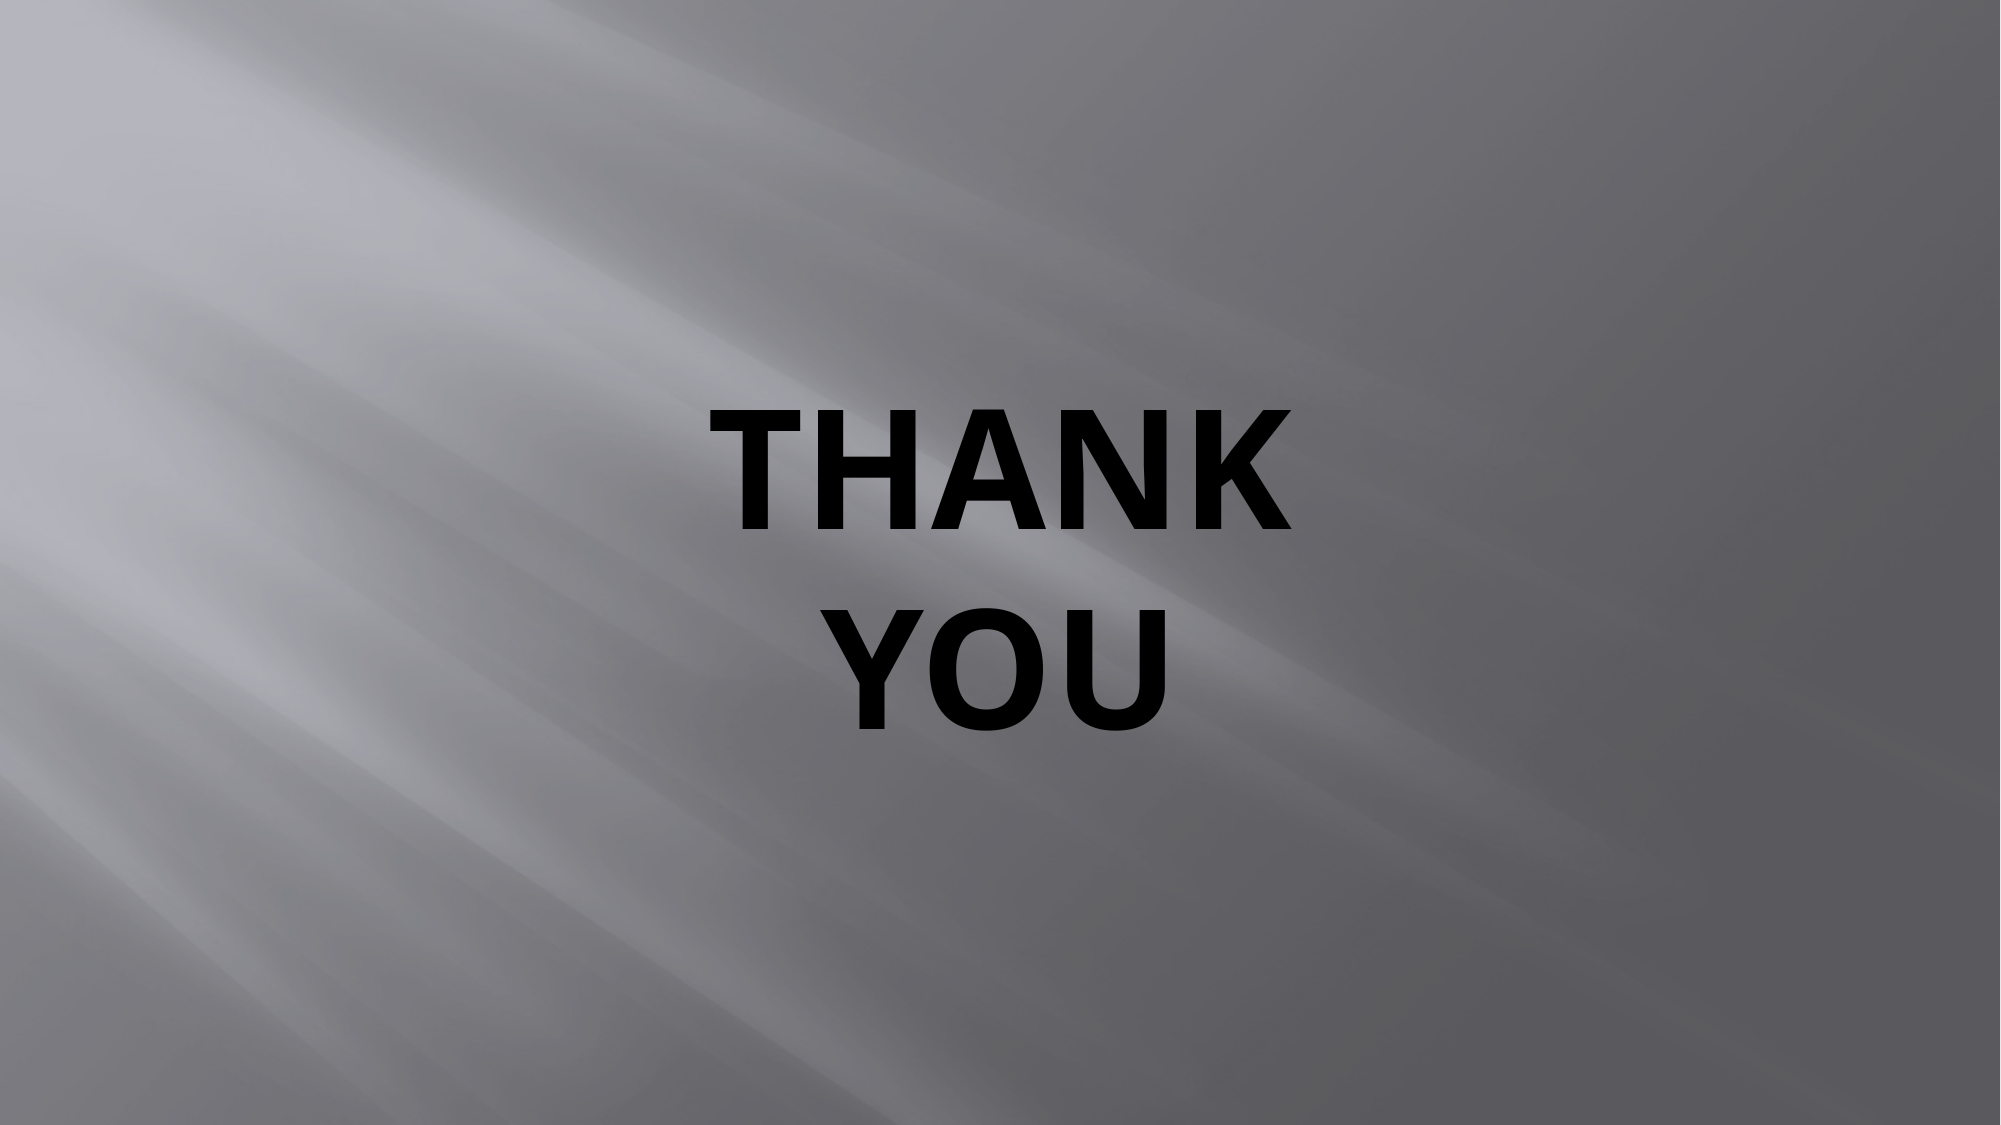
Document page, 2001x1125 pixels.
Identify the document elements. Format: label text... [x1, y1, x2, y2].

title THANK YOU [502, 447, 1497, 678]
